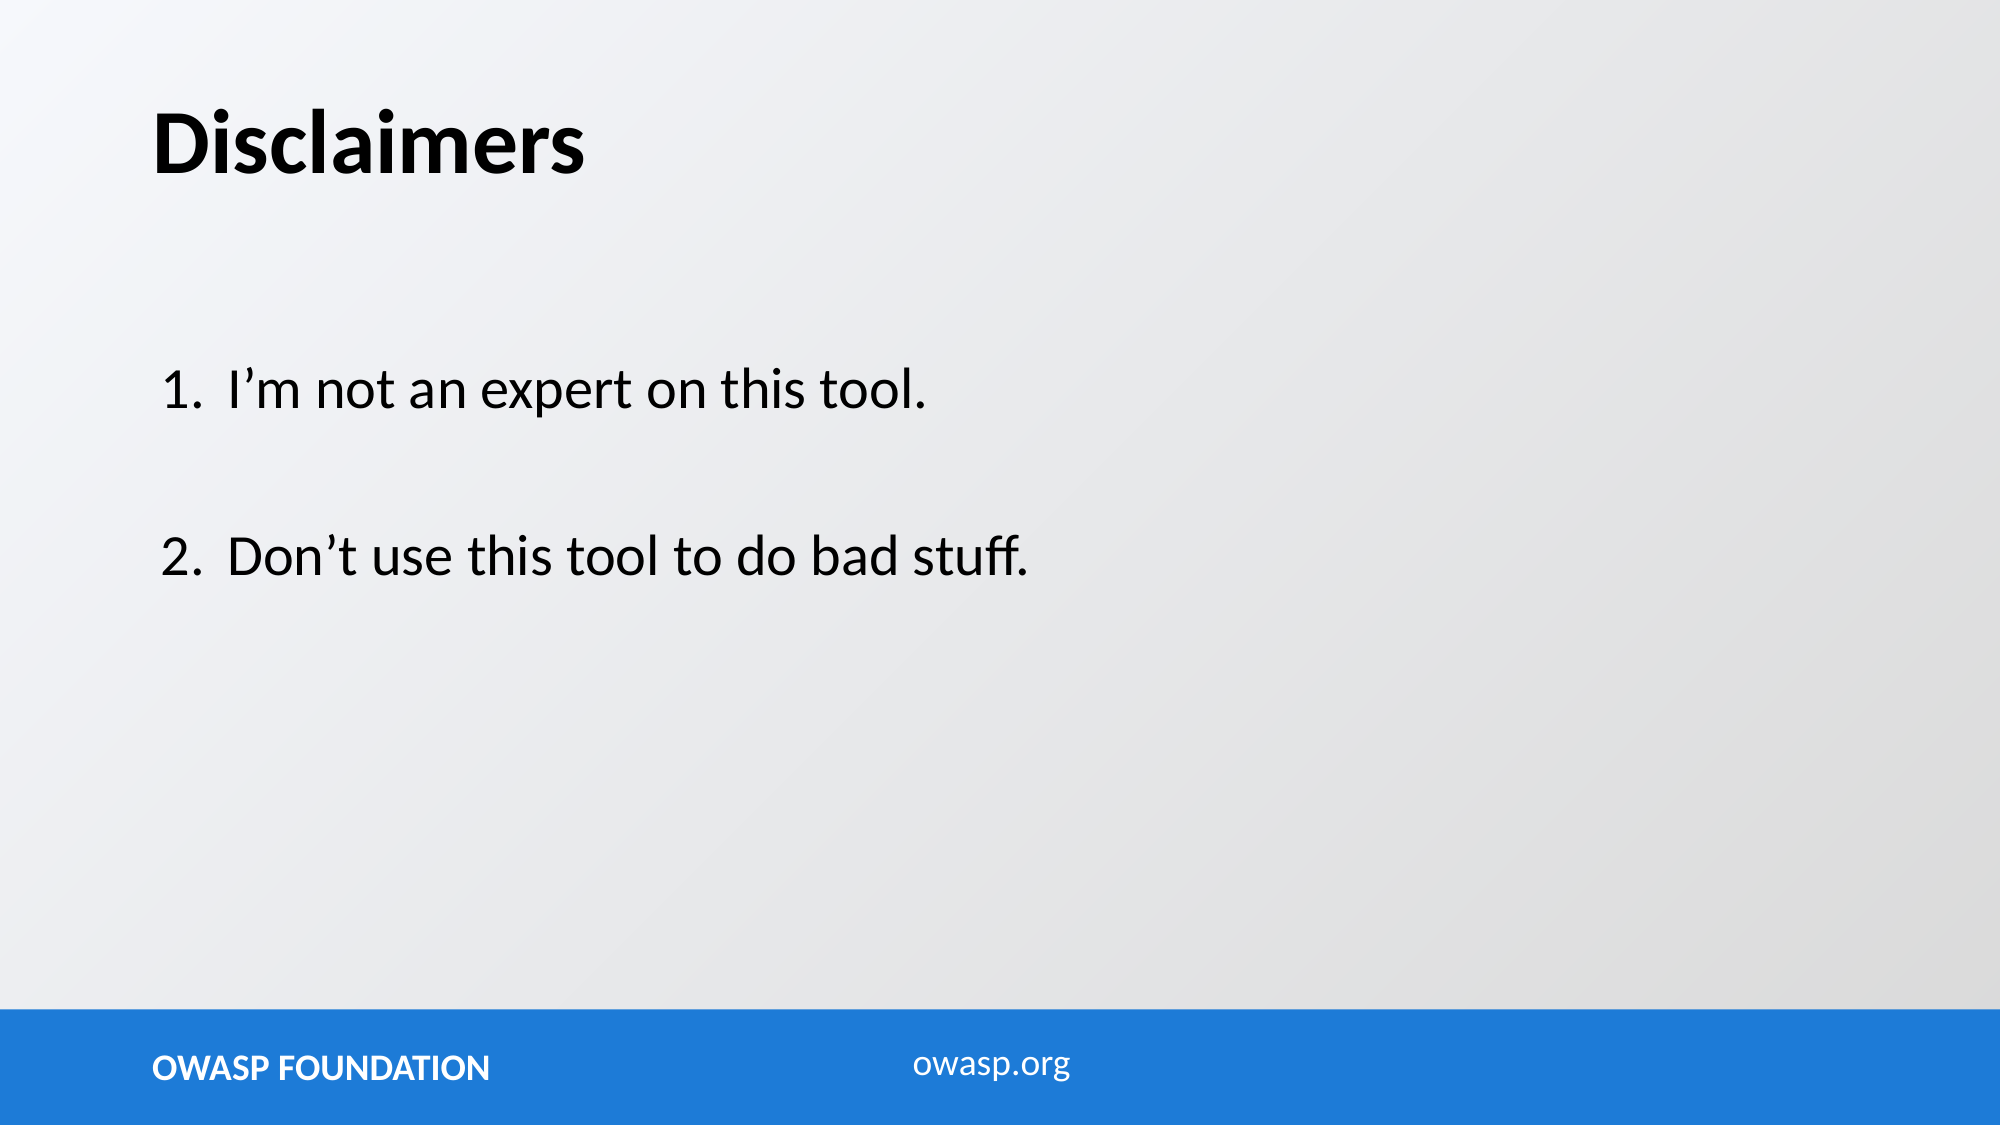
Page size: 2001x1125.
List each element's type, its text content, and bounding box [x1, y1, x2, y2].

text_box Disclaimers [137, 35, 1863, 253]
text_box I’m not an expert on this tool. Don’t use this tool to do bad stuff. [137, 350, 1863, 967]
